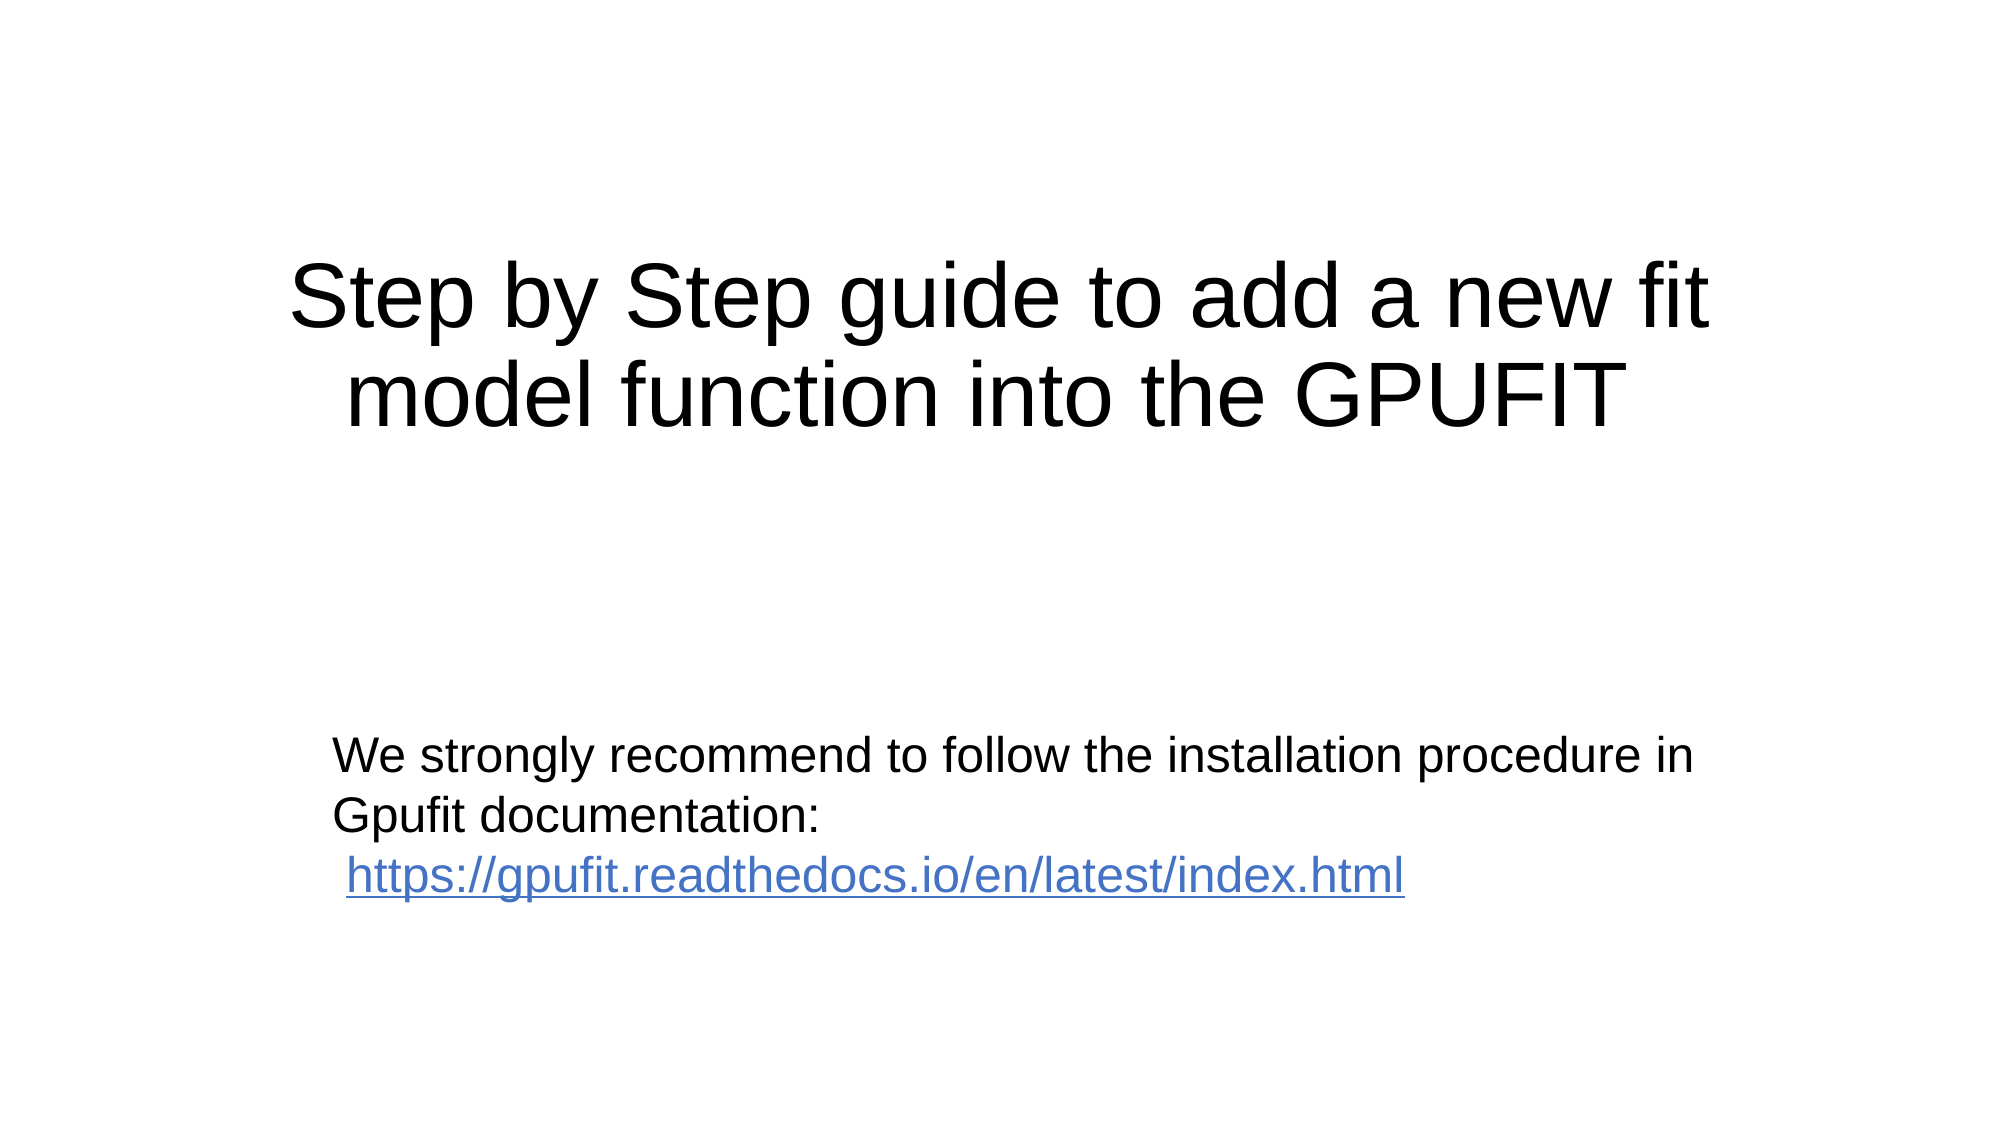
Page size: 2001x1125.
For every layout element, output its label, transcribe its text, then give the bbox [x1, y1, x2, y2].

text_box We strongly recommend to follow the installation procedure in Gpufit documentation: https://gpufit.readthedocs.io/en/latest/index.html [317, 715, 1729, 911]
title Step by Step guide to add a new fit model function into the GPUFIT [137, 238, 1863, 457]
